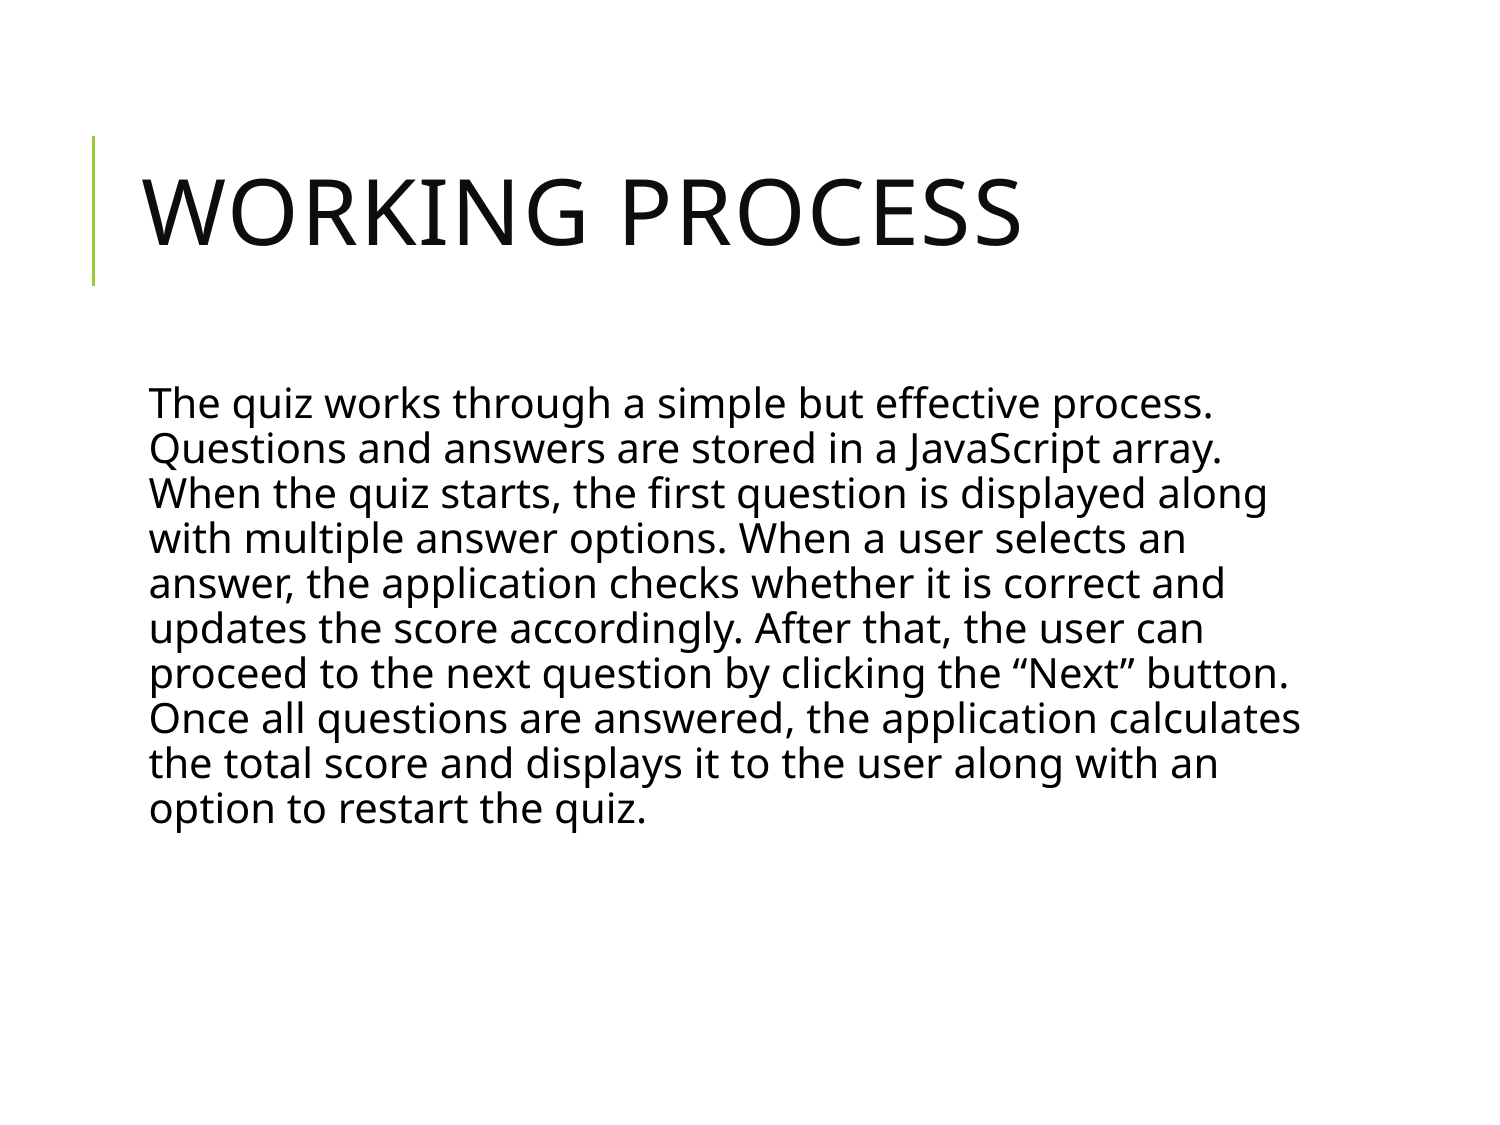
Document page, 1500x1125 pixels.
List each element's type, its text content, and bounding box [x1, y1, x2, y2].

list The quiz works through a simple but effective process. Questions and answers are stored in a JavaScript array. When the quiz starts, the first question is displayed along with multiple answer options. When a user selects an answer, the application checks whether it is correct and updates the score accordingly. After that, the user can proceed to the next question by clicking the “Next” button. Once all questions are answered, the application calculates the total score and displays it to the user along with an option to restart the quiz. [126, 375, 1322, 1035]
title Working Process [126, 96, 1322, 342]
